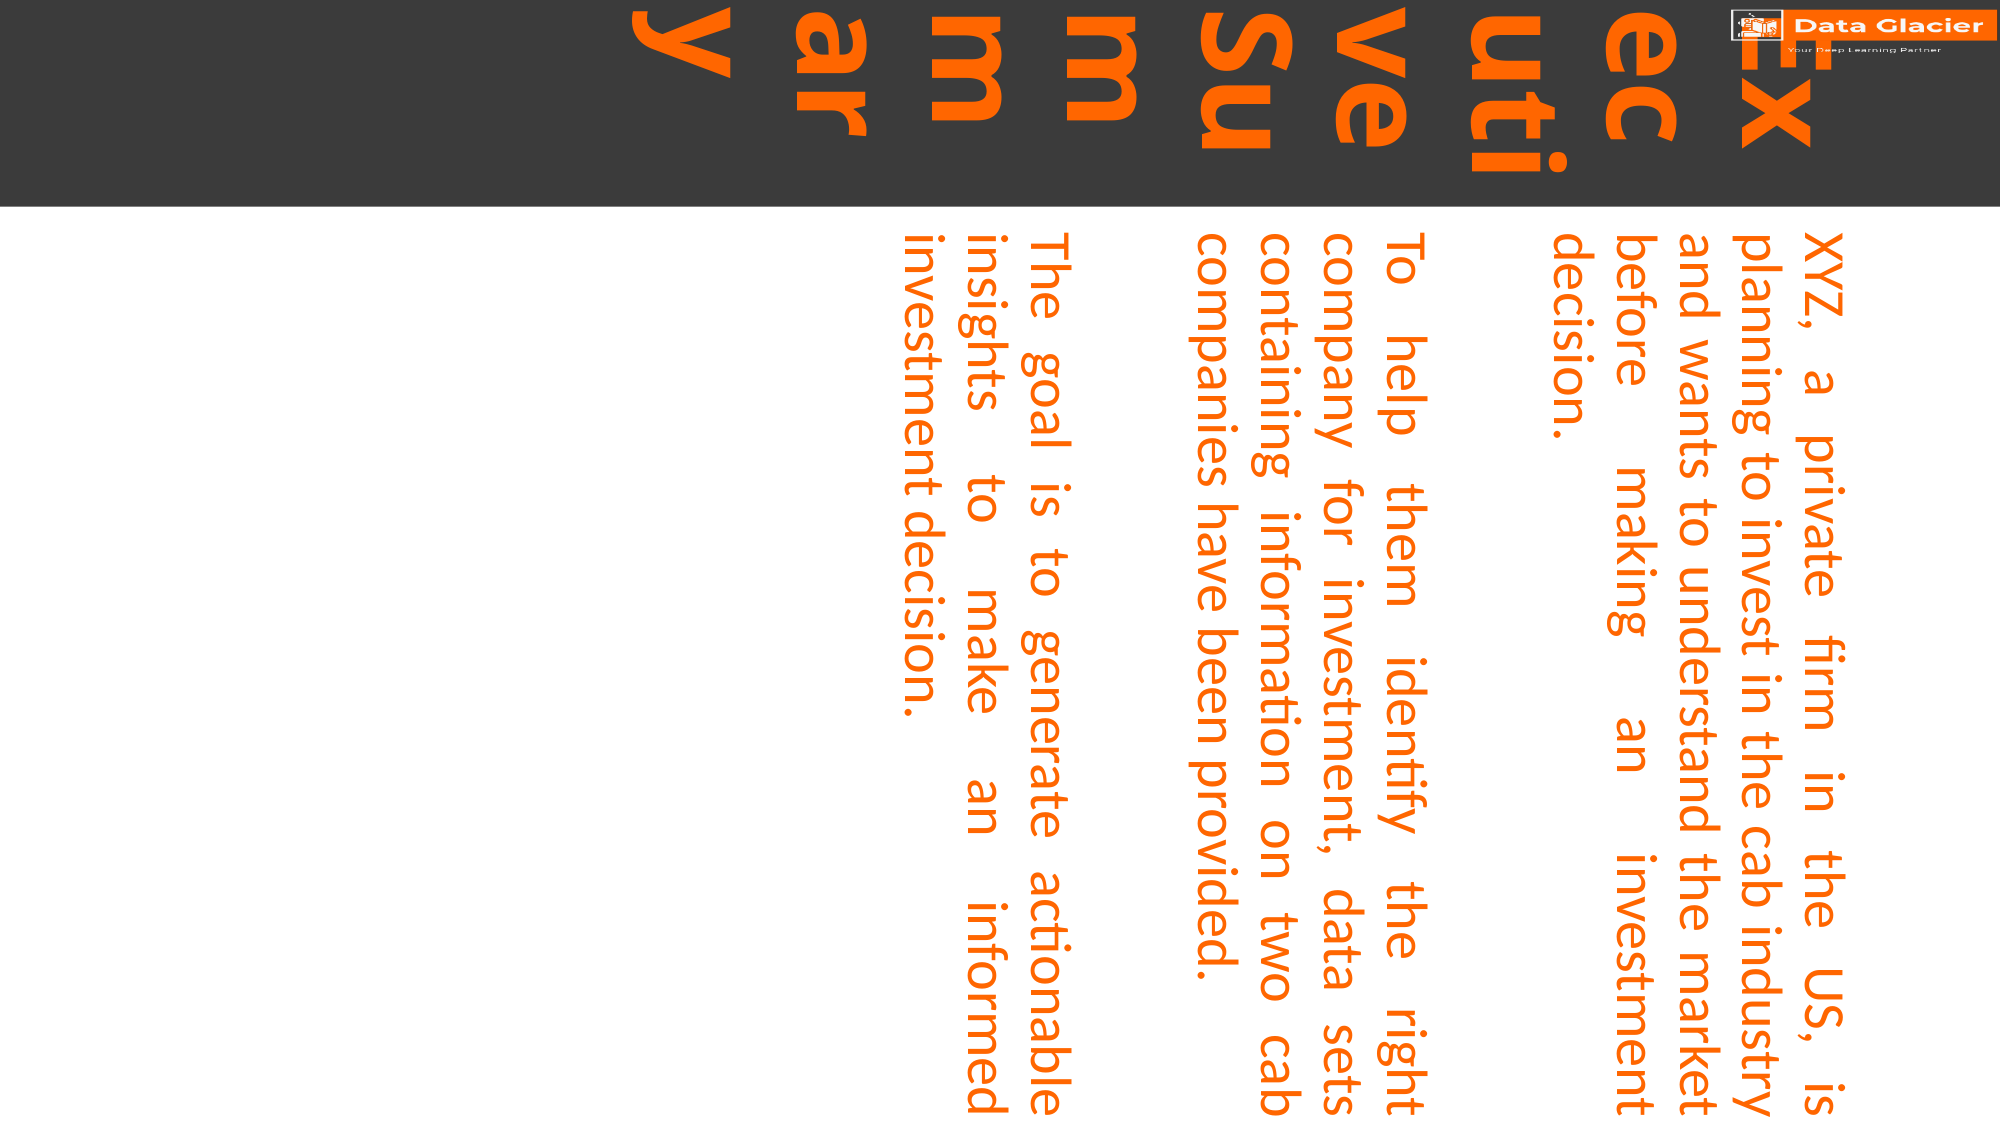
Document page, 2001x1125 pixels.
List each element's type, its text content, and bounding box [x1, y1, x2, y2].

subtitle XYZ, a private firm in the US, is planning to invest in the cab industry and wants to understand the market before making an investment decision. To help them identify the right company for investment, data sets containing information on two cab companies have been provided. The goal is to generate actionable insights to make an informed investment decision. [46, 224, 1962, 1125]
picture [1728, 0, 2000, 113]
title Executive Summary [0, 0, 2000, 207]
